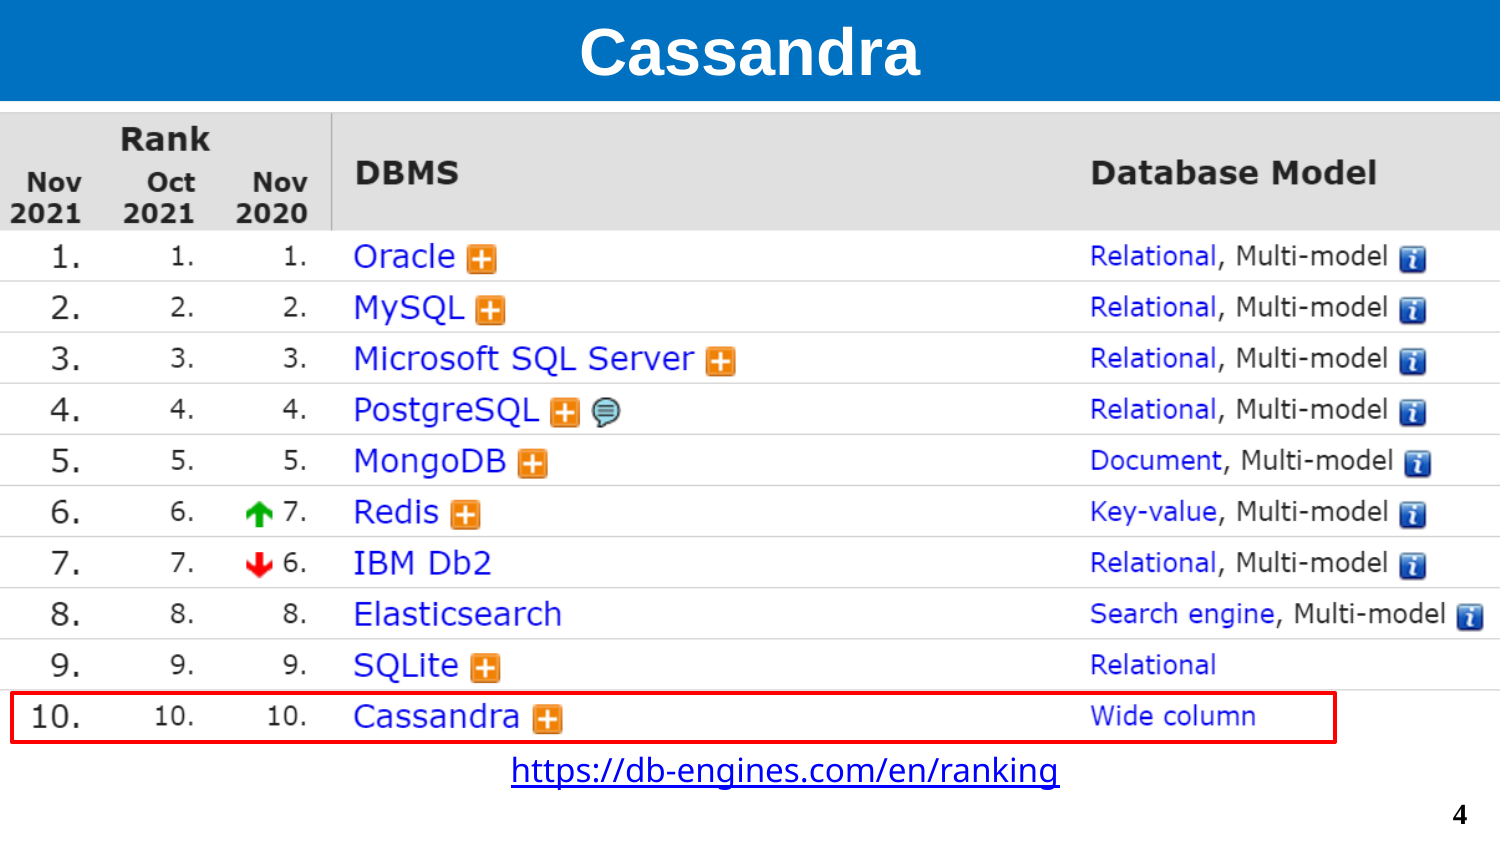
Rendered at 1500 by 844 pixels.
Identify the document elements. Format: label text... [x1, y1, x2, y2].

text_box https://db-engines.com/en/ranking [165, 746, 1406, 802]
picture [0, 106, 1500, 738]
title Cassandra [0, 0, 1500, 102]
